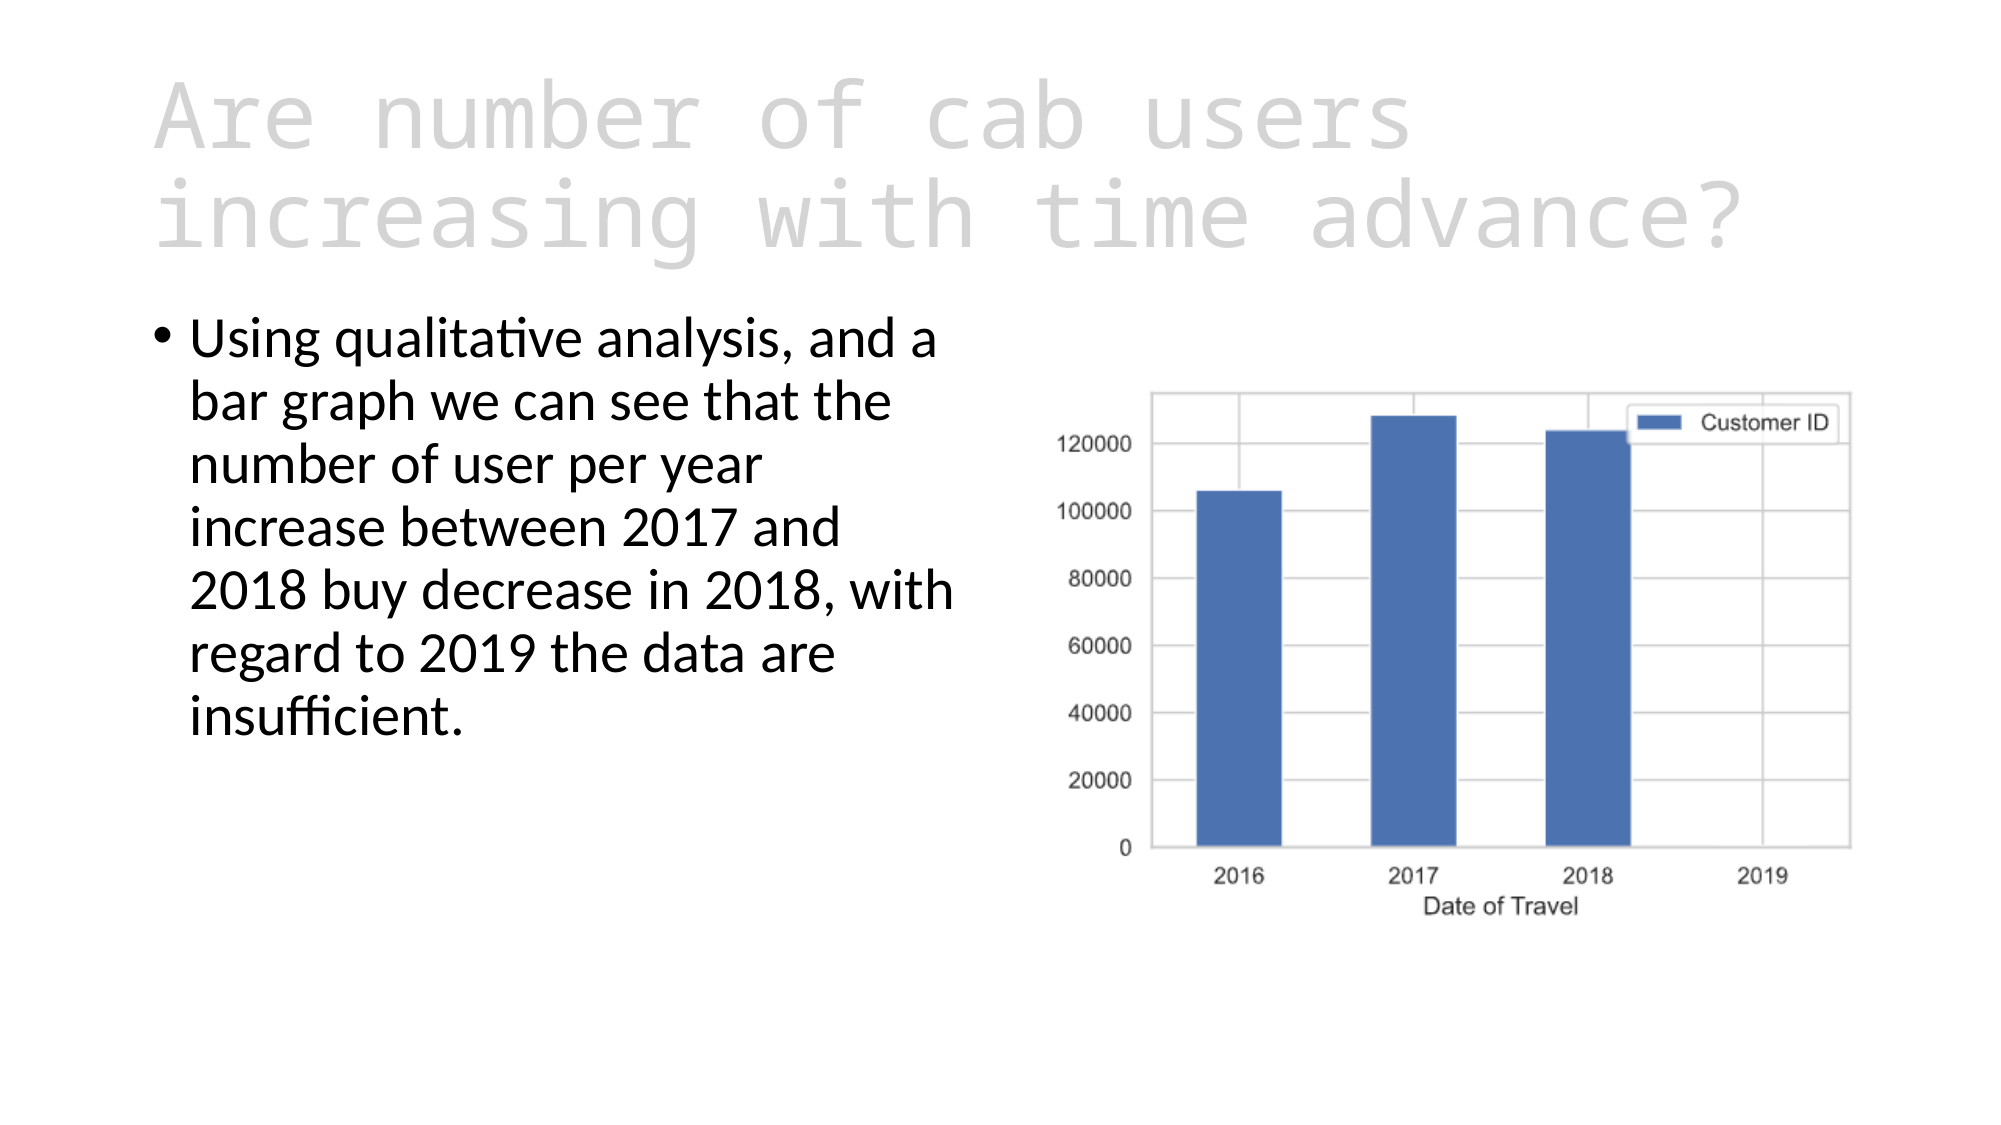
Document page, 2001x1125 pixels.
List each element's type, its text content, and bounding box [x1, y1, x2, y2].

list Using qualitative analysis, and a bar graph we can see that the number of user per year increase between 2017 and 2018 buy decrease in 2018, with regard to 2019 the data are insufficient. [137, 299, 988, 1014]
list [1044, 380, 1876, 947]
title Are number of cab users increasing with time advance? [137, 59, 1863, 278]
